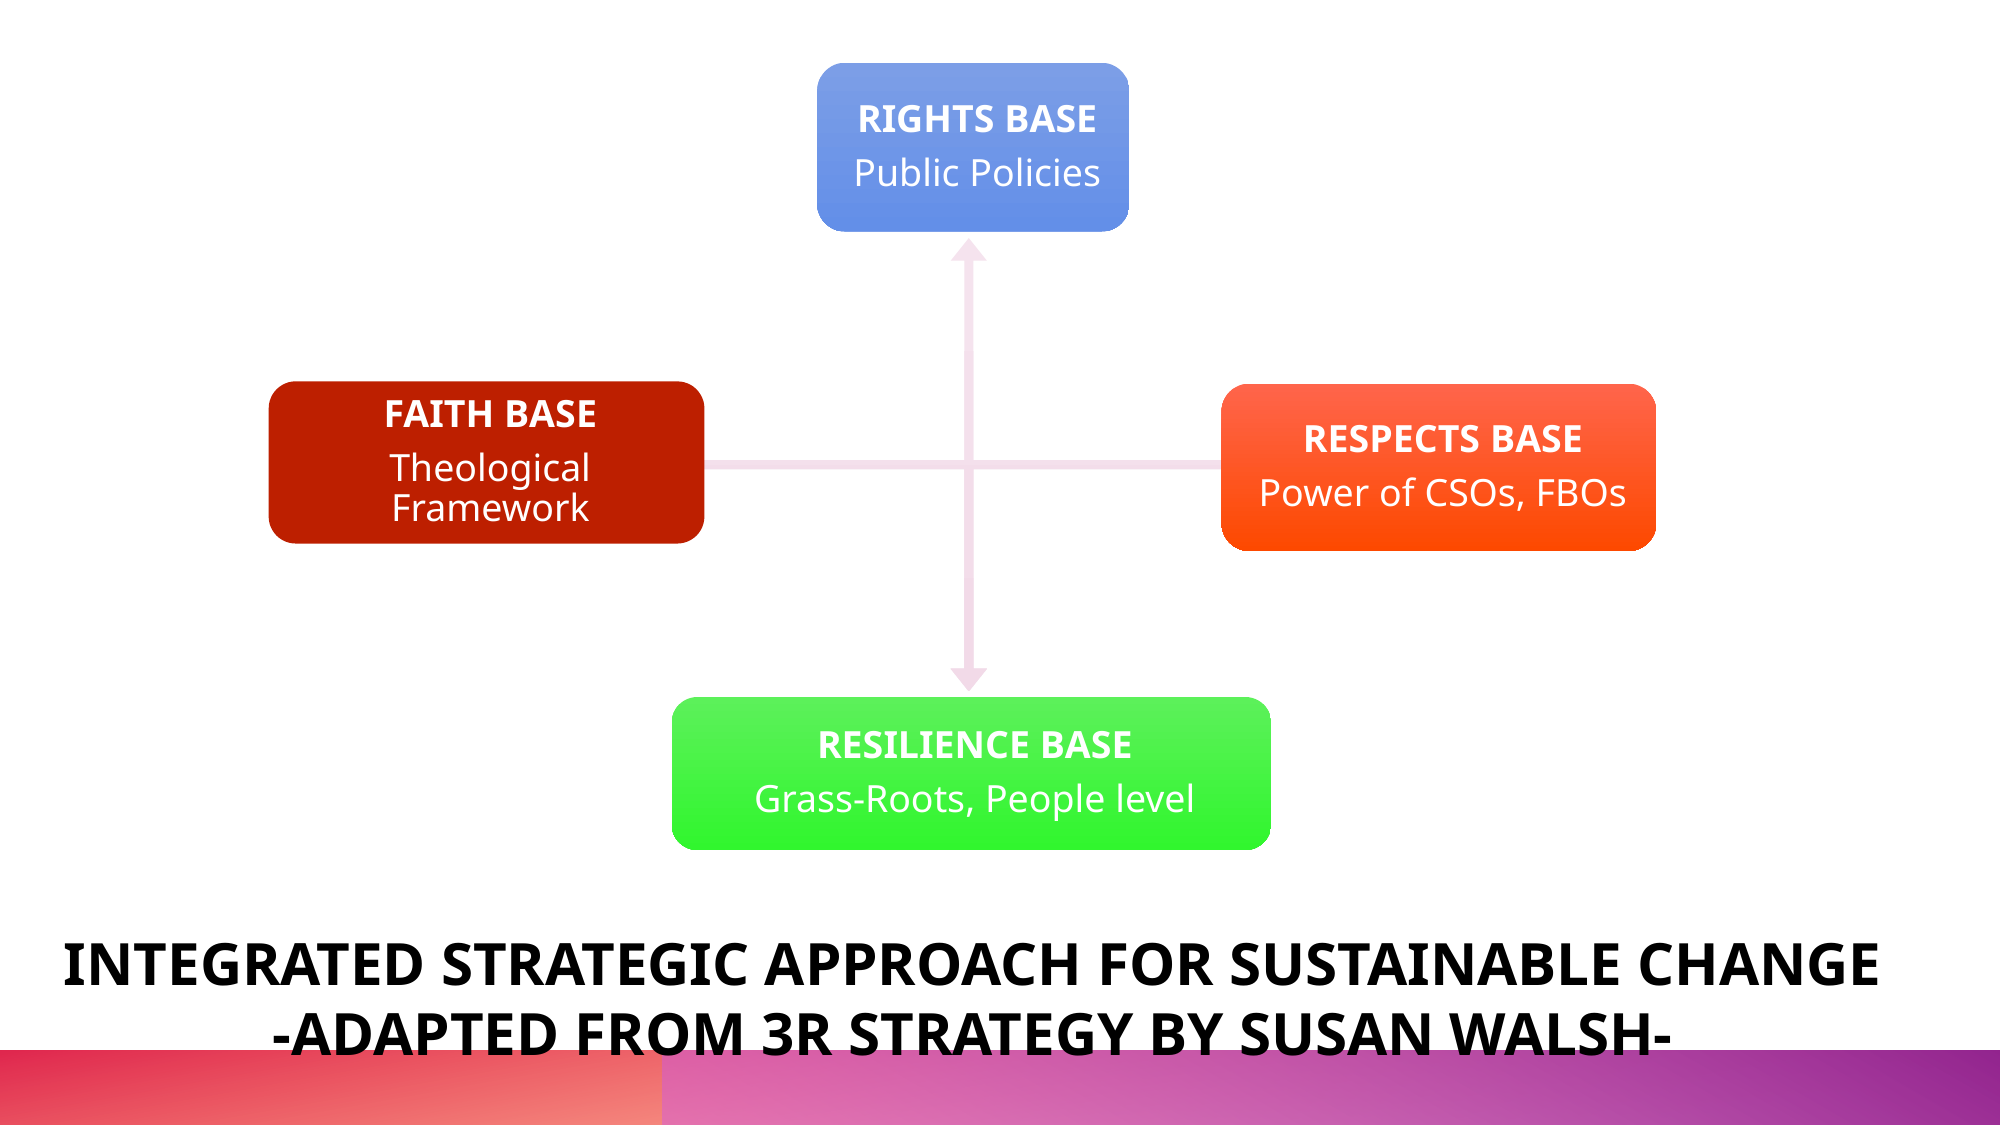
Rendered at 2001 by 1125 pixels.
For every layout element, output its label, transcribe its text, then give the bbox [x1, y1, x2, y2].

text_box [268, 53, 1657, 852]
title Integrated Strategic Approach for Sustainable Change -adapted from 3R strategy by Susan Walsh- [0, 907, 1946, 1087]
